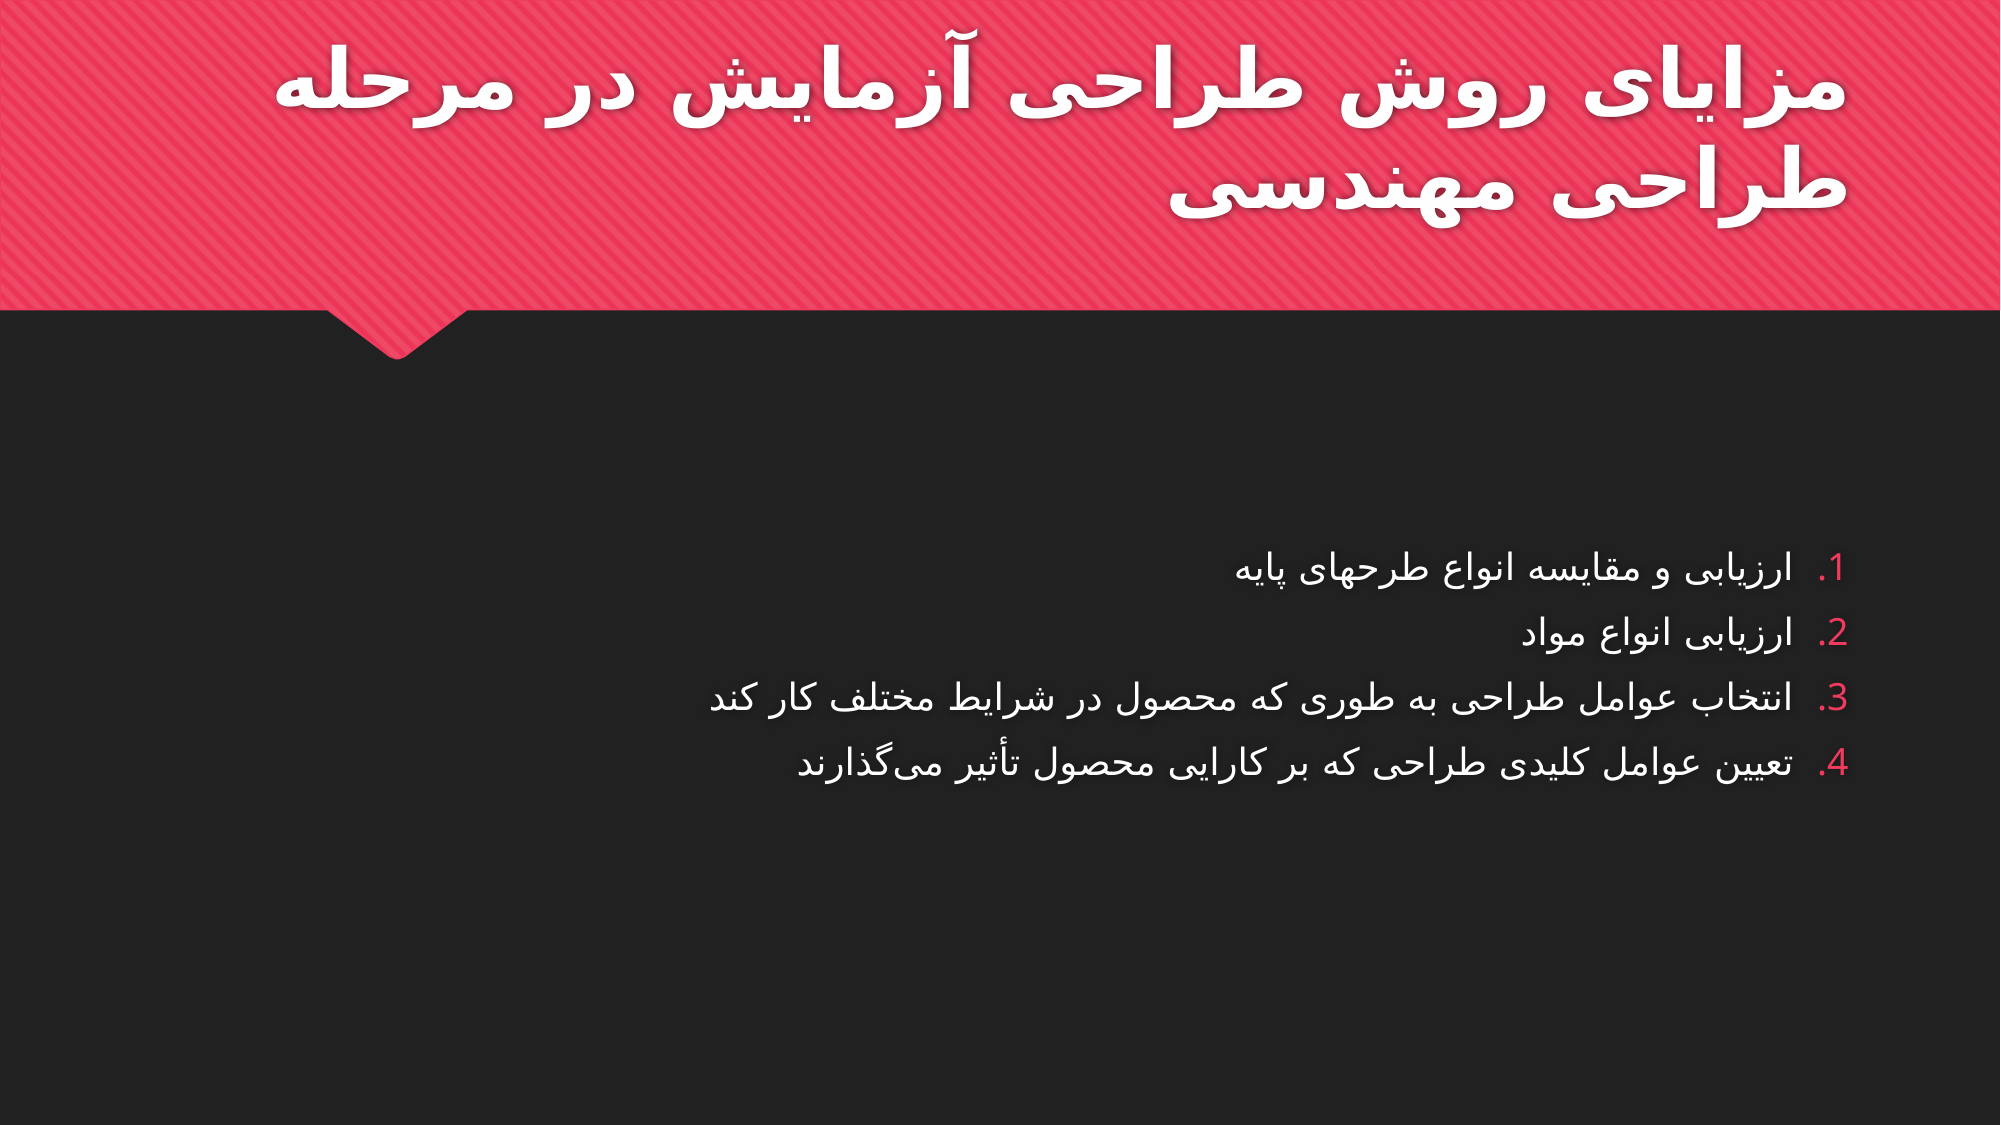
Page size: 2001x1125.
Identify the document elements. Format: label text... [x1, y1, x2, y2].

title مزایای روش طراحی آزمایش در مرحله طراحی مهندسی [40, 73, 1868, 233]
list ارزیابی و مقایسه انواع طرحهای پایه ارزیابی انواع مواد انتخاب عوامل طراحی به طوری که محصول در شرایط مختلف کار کند تعیین عوامل کلیدی طراحی که بر کارایی محصول تأثیر می‌گذارند [134, 364, 1866, 962]
